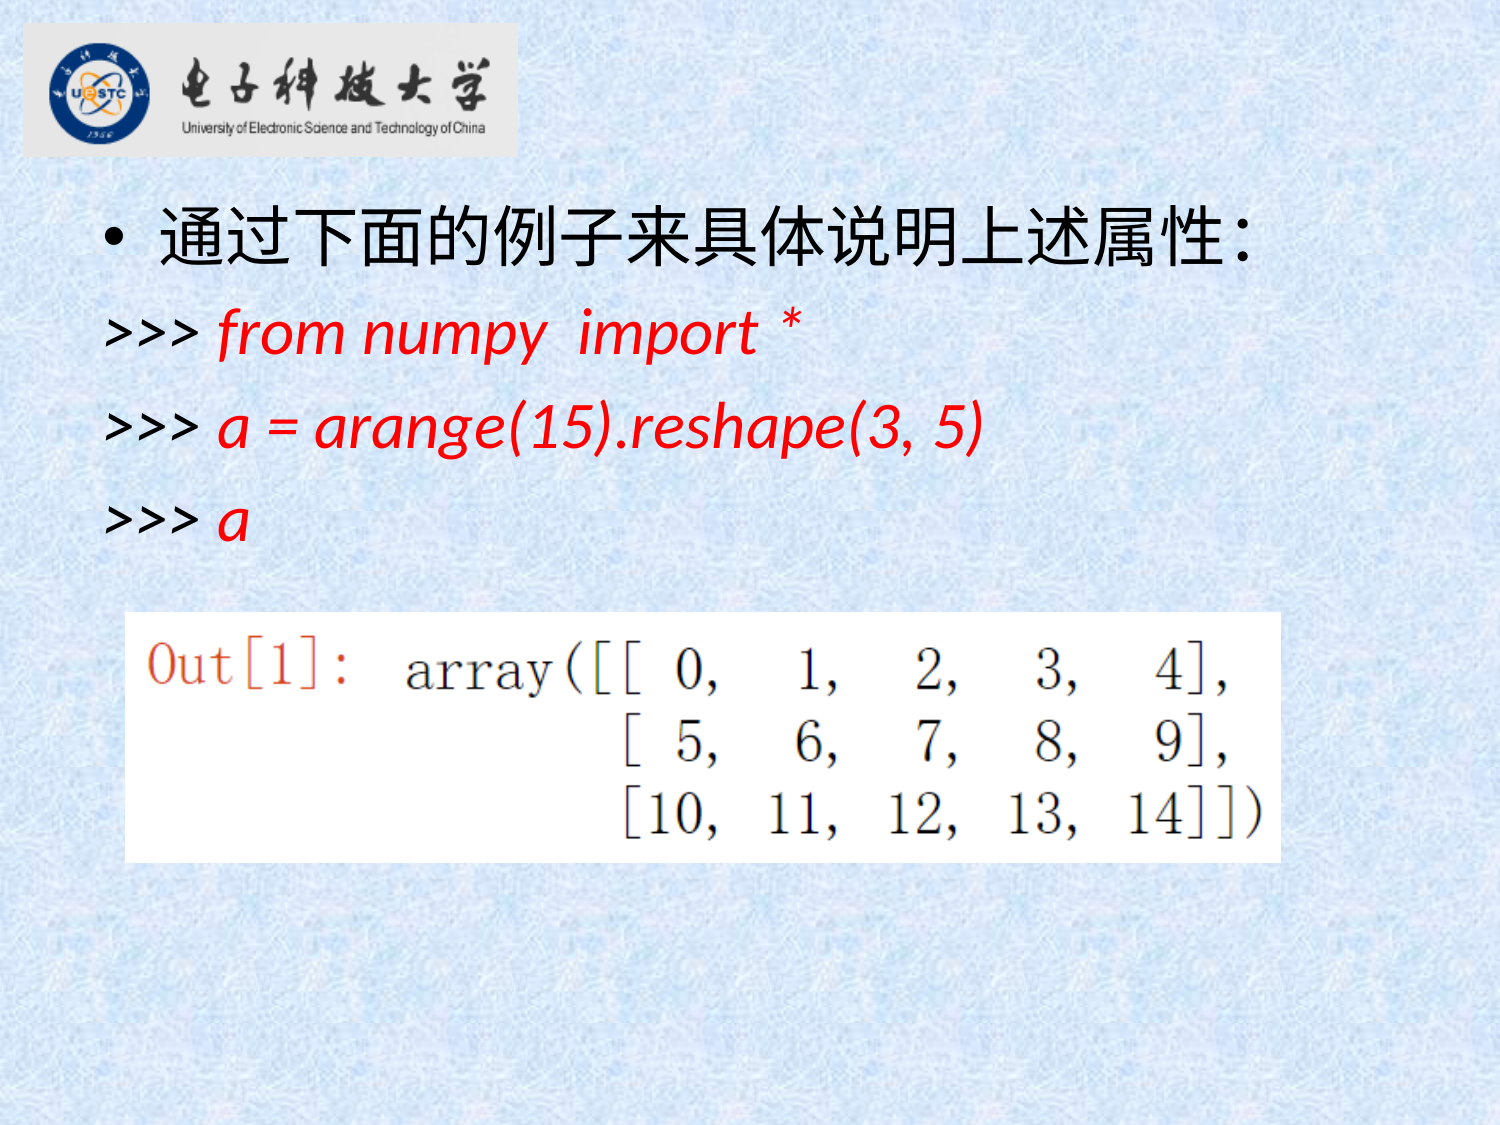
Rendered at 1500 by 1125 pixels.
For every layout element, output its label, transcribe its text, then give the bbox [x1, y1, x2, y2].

picture [0, 0, 1500, 1125]
list 通过下面的例子来具体说明上述属性： >>> from numpy import * >>> a = arange(15).reshape(3, 5) >>> a [87, 187, 1463, 1072]
